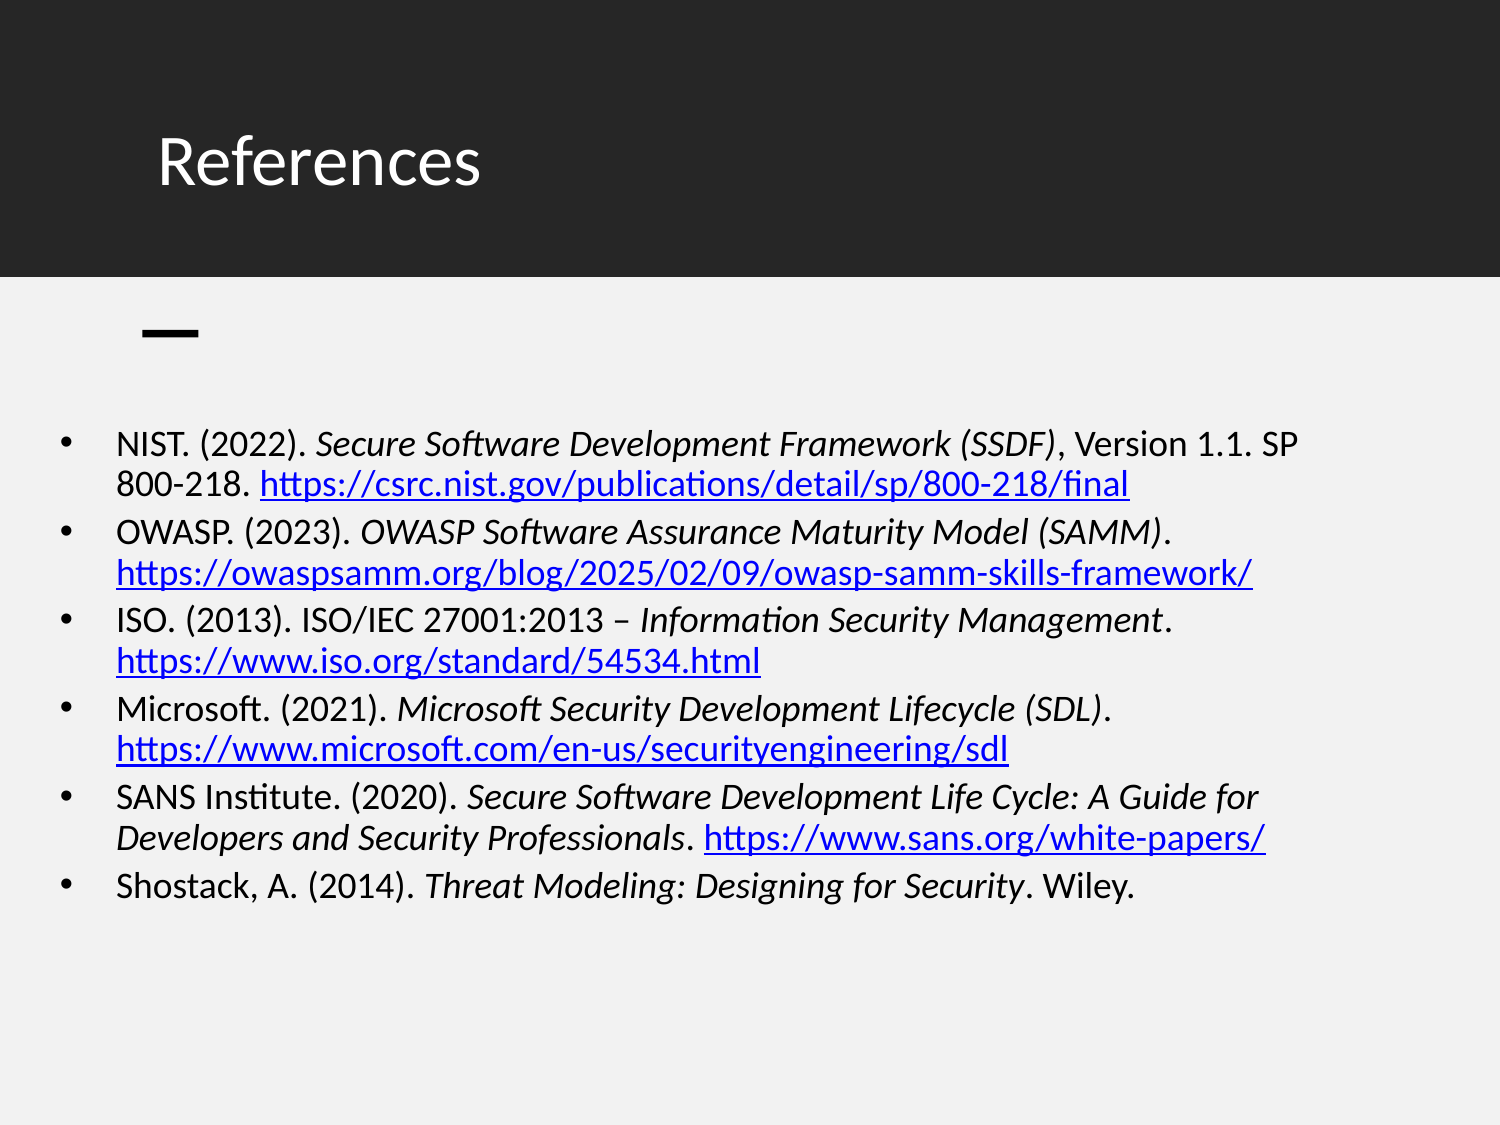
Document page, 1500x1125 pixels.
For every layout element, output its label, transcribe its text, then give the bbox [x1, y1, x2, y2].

text_box [142, 329, 199, 338]
text_box [0, 277, 1500, 1125]
text_box [0, 0, 1500, 277]
title References [142, 104, 1359, 253]
list NIST. (2022). Secure Software Development Framework (SSDF), Version 1.1. SP 800-218. https://csrc.nist.gov/publications/detail/sp/800-218/final OWASP. (2023). OWASP Software Assurance Maturity Model (SAMM). https://owaspsamm.org/blog/2025/02/09/owasp-samm-skills-framework/ ISO. (2013). ISO/IEC 27001:2013 – Information Security Management. https://www.iso.org/standard/54534.html Microsoft. (2021). Microsoft Security Development Lifecycle (SDL). https://www.microsoft.com/en-us/securityengineering/sdl SANS Institute. (2020). Secure Software Development Life Cycle: A Guide for Developers and Security Professionals. https://www.sans.org/white-papers/ Shostack, A. (2014). Threat Modeling: Designing for Security. Wiley. [44, 363, 1358, 1014]
